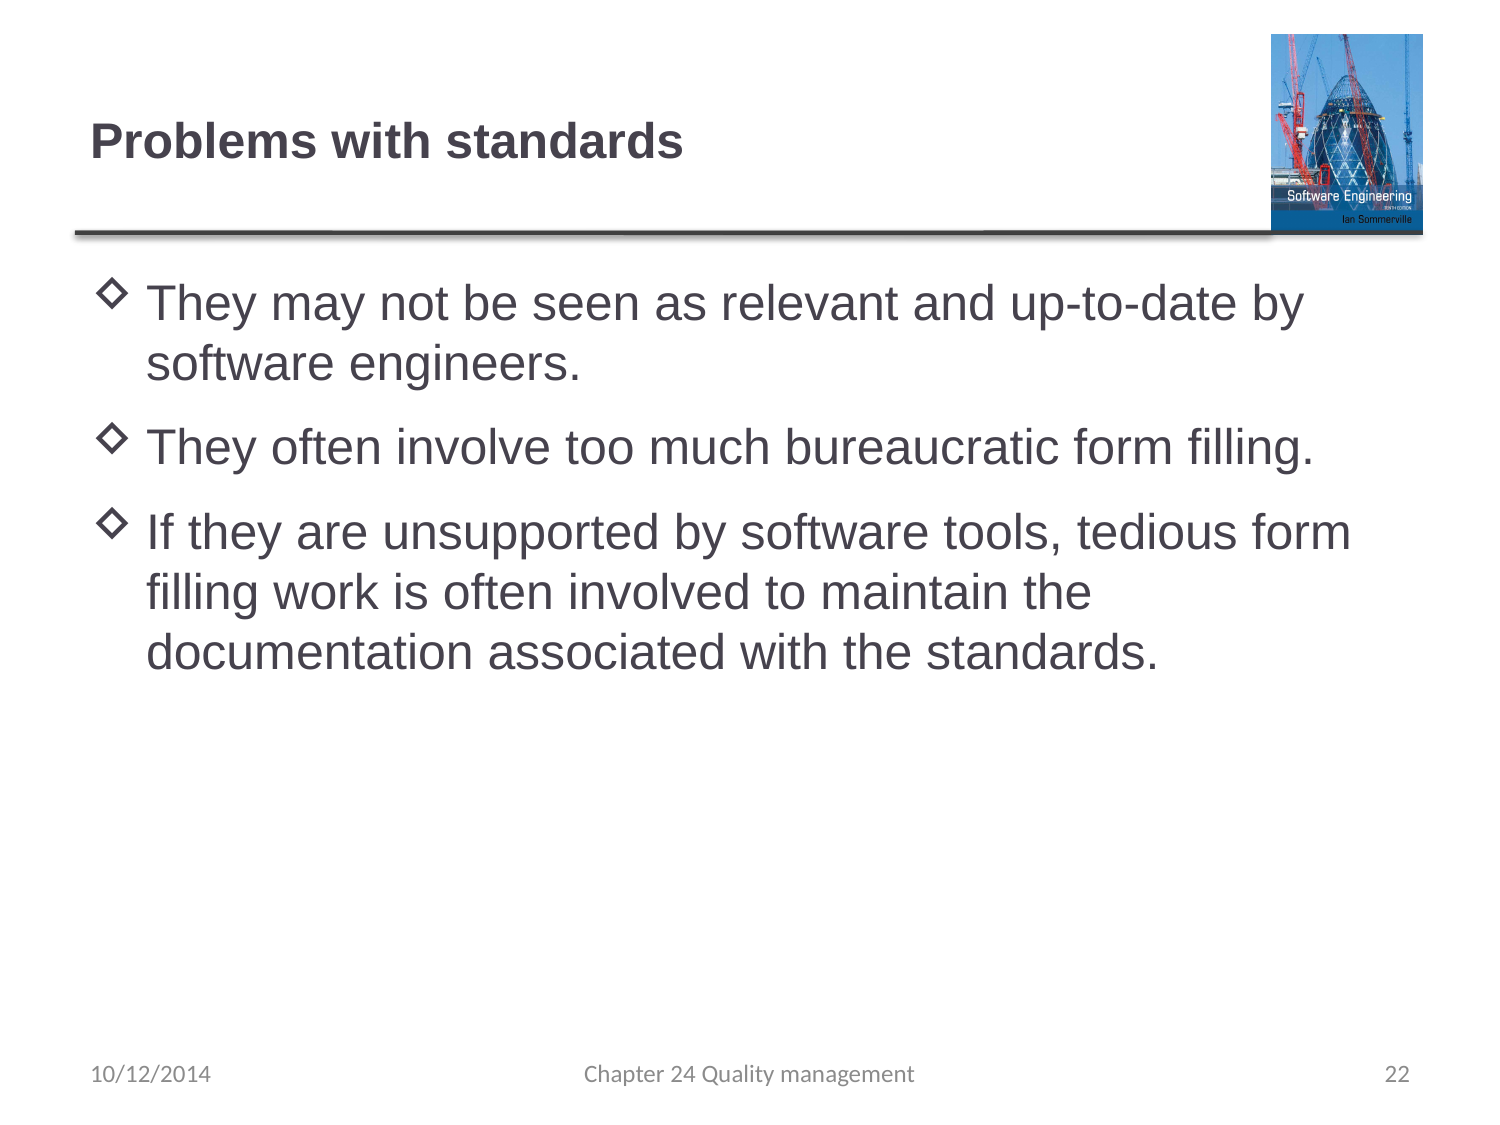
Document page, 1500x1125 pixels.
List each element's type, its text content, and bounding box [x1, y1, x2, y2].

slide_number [75, 1042, 425, 1103]
footer Chapter 24 Quality management [512, 1042, 988, 1103]
title Problems with standards [74, 44, 1272, 233]
slide_number 22 [1074, 1042, 1425, 1103]
picture [1271, 34, 1423, 230]
list They may not be seen as relevant and up-to-date by software engineers. They often involve too much bureaucratic form filling. If they are unsupported by software tools, tedious form filling work is often involved to maintain the documentation associated with the standards. [75, 262, 1425, 1005]
